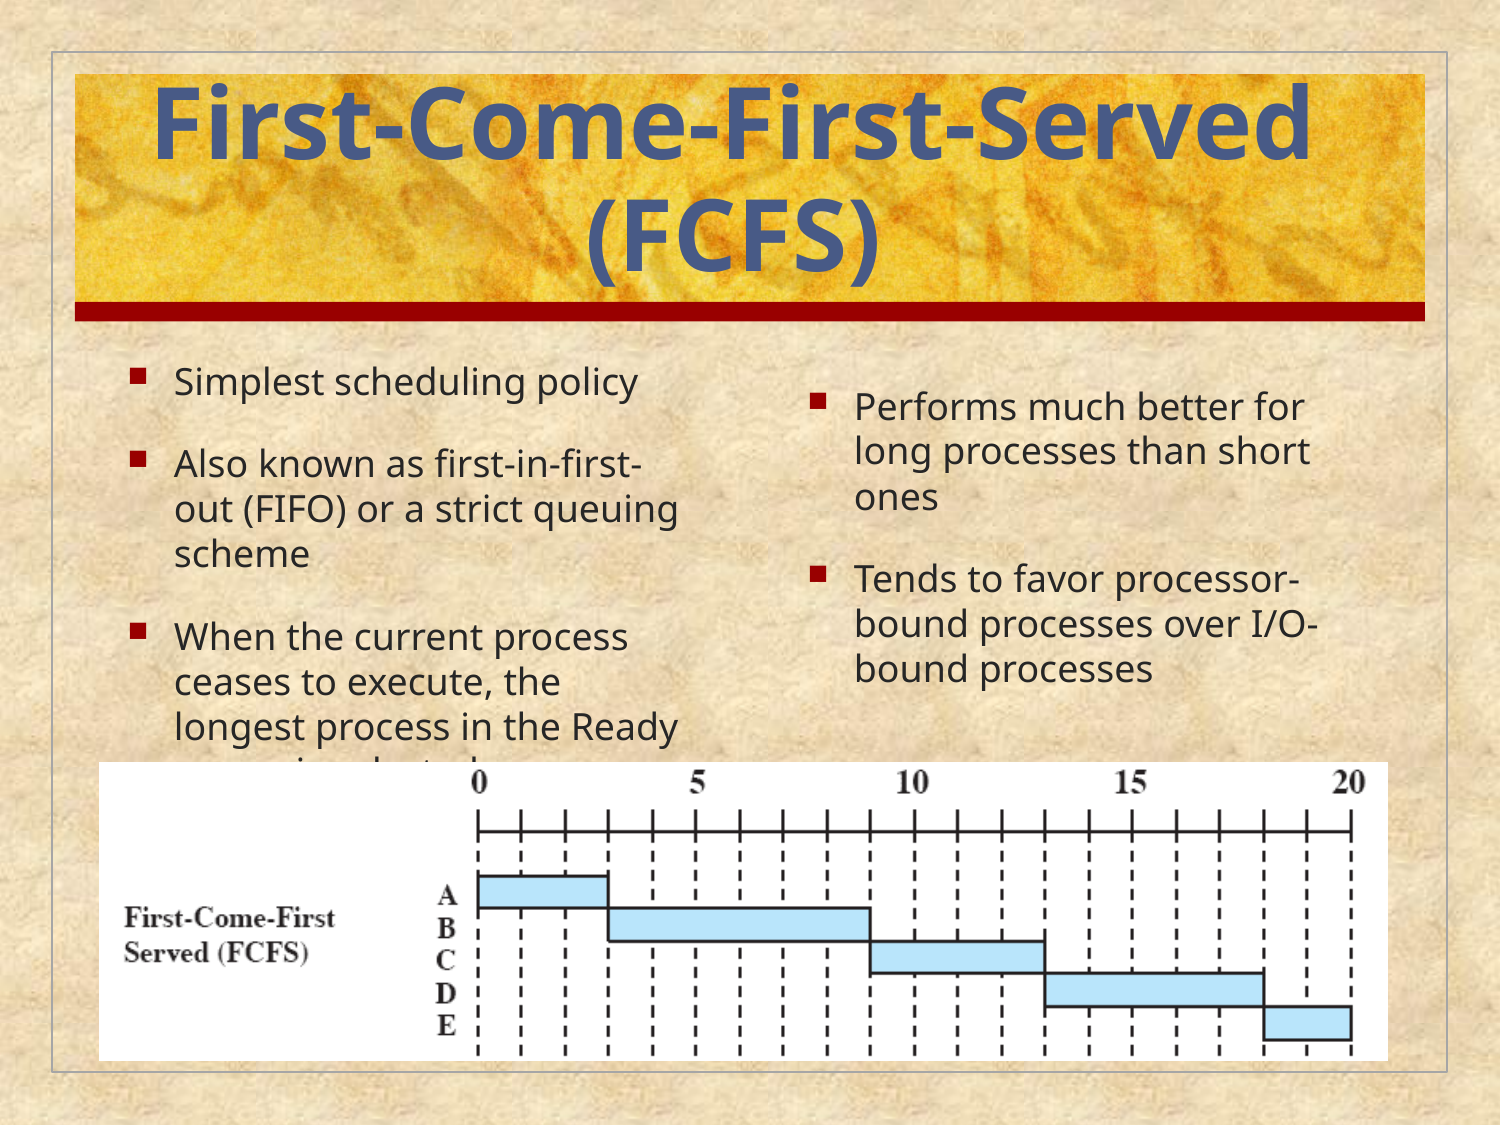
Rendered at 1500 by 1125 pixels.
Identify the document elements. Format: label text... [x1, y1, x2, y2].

picture [0, 0, 1500, 1125]
list Performs much better for long processes than short ones Tends to favor processor-bound processes over I/O-bound processes [792, 375, 1393, 1005]
title First-Come-First-Served (FCFS) [75, 74, 1392, 292]
list Simplest scheduling policy Also known as first-in-first-out (FIFO) or a strict queuing scheme When the current process ceases to execute, the longest process in the Ready queue is selected [112, 350, 713, 761]
